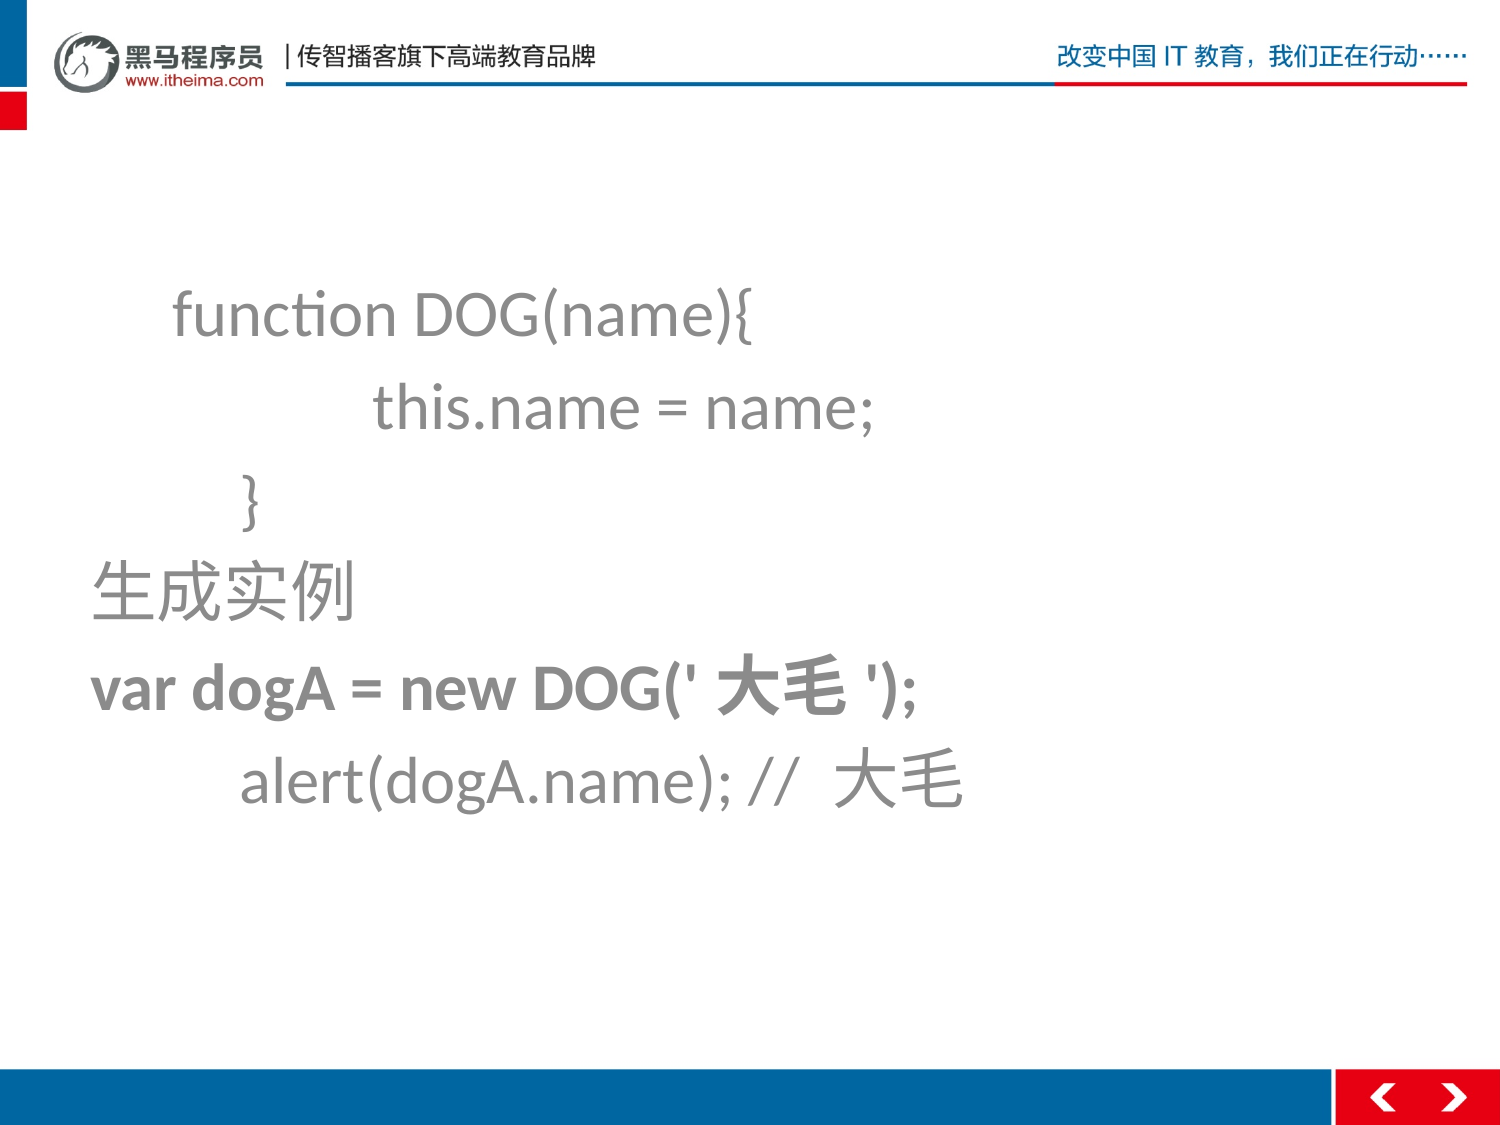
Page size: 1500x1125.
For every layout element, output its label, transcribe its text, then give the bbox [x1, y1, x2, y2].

subtitle function DOG(name){ this.name = name; } 生成实例 var dogA = new DOG('大毛'); alert(dogA.name); // 大毛 [75, 262, 1425, 1005]
picture [0, 0, 1500, 1125]
